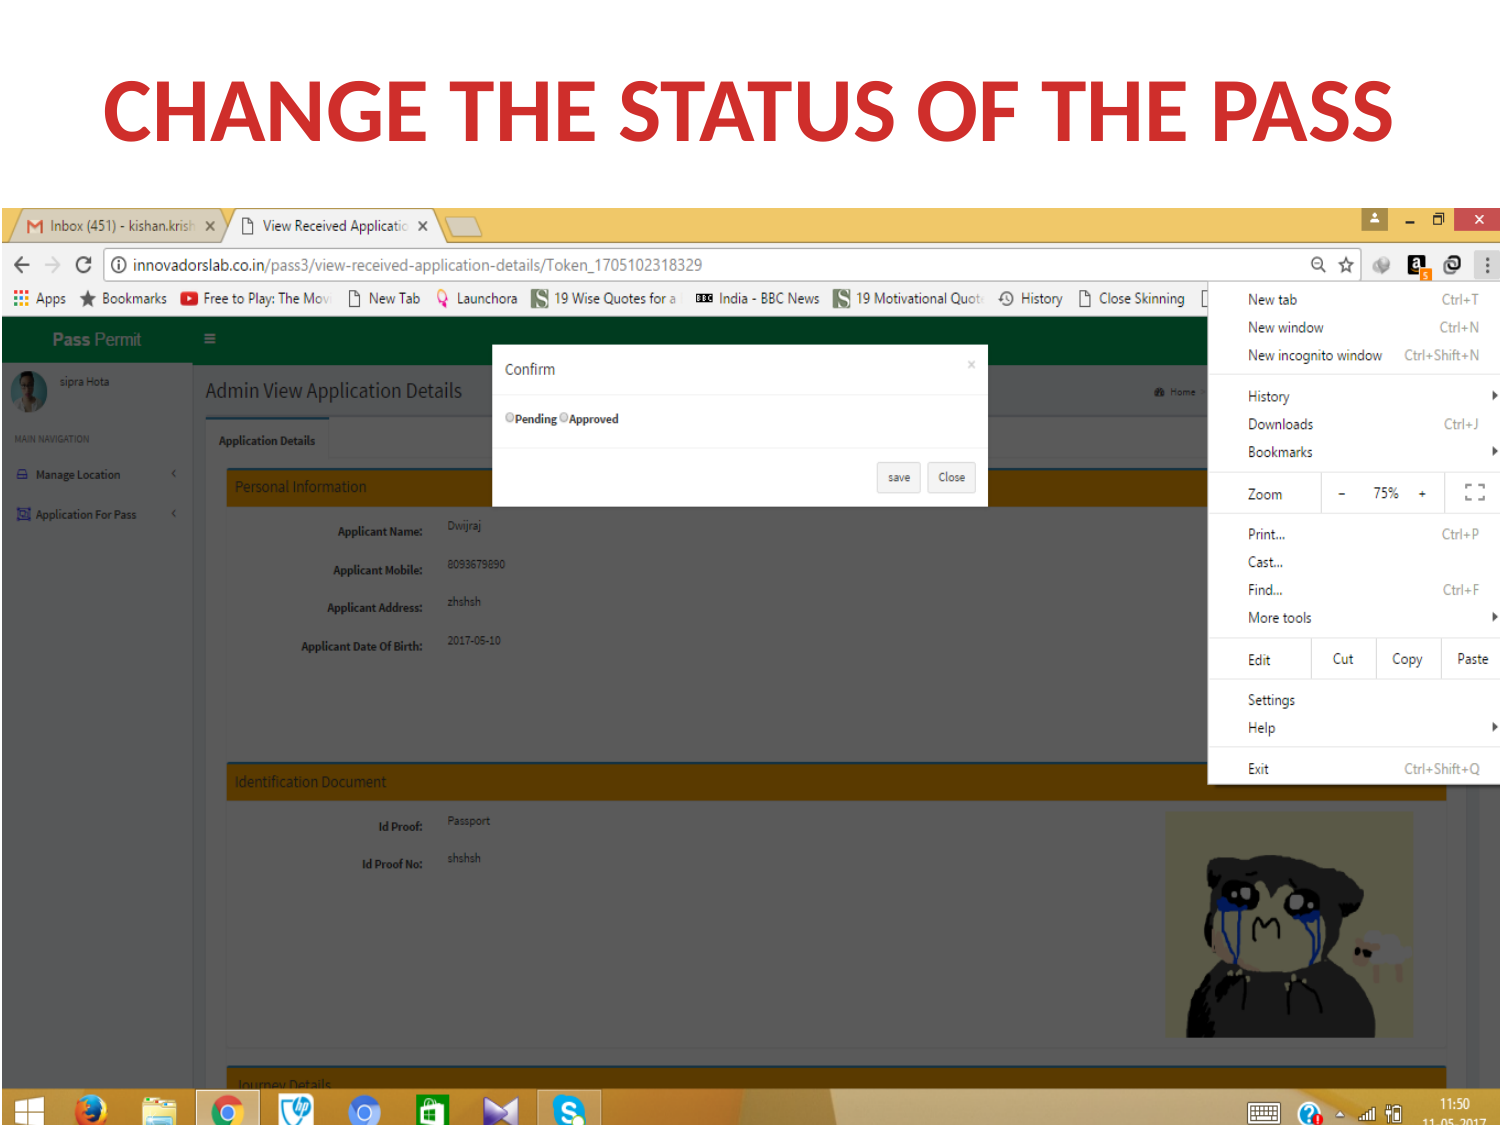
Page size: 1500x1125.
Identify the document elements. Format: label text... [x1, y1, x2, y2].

picture [2, 207, 1500, 1125]
text_box CHANGE THE STATUS OF THE PASS [88, 42, 1412, 168]
